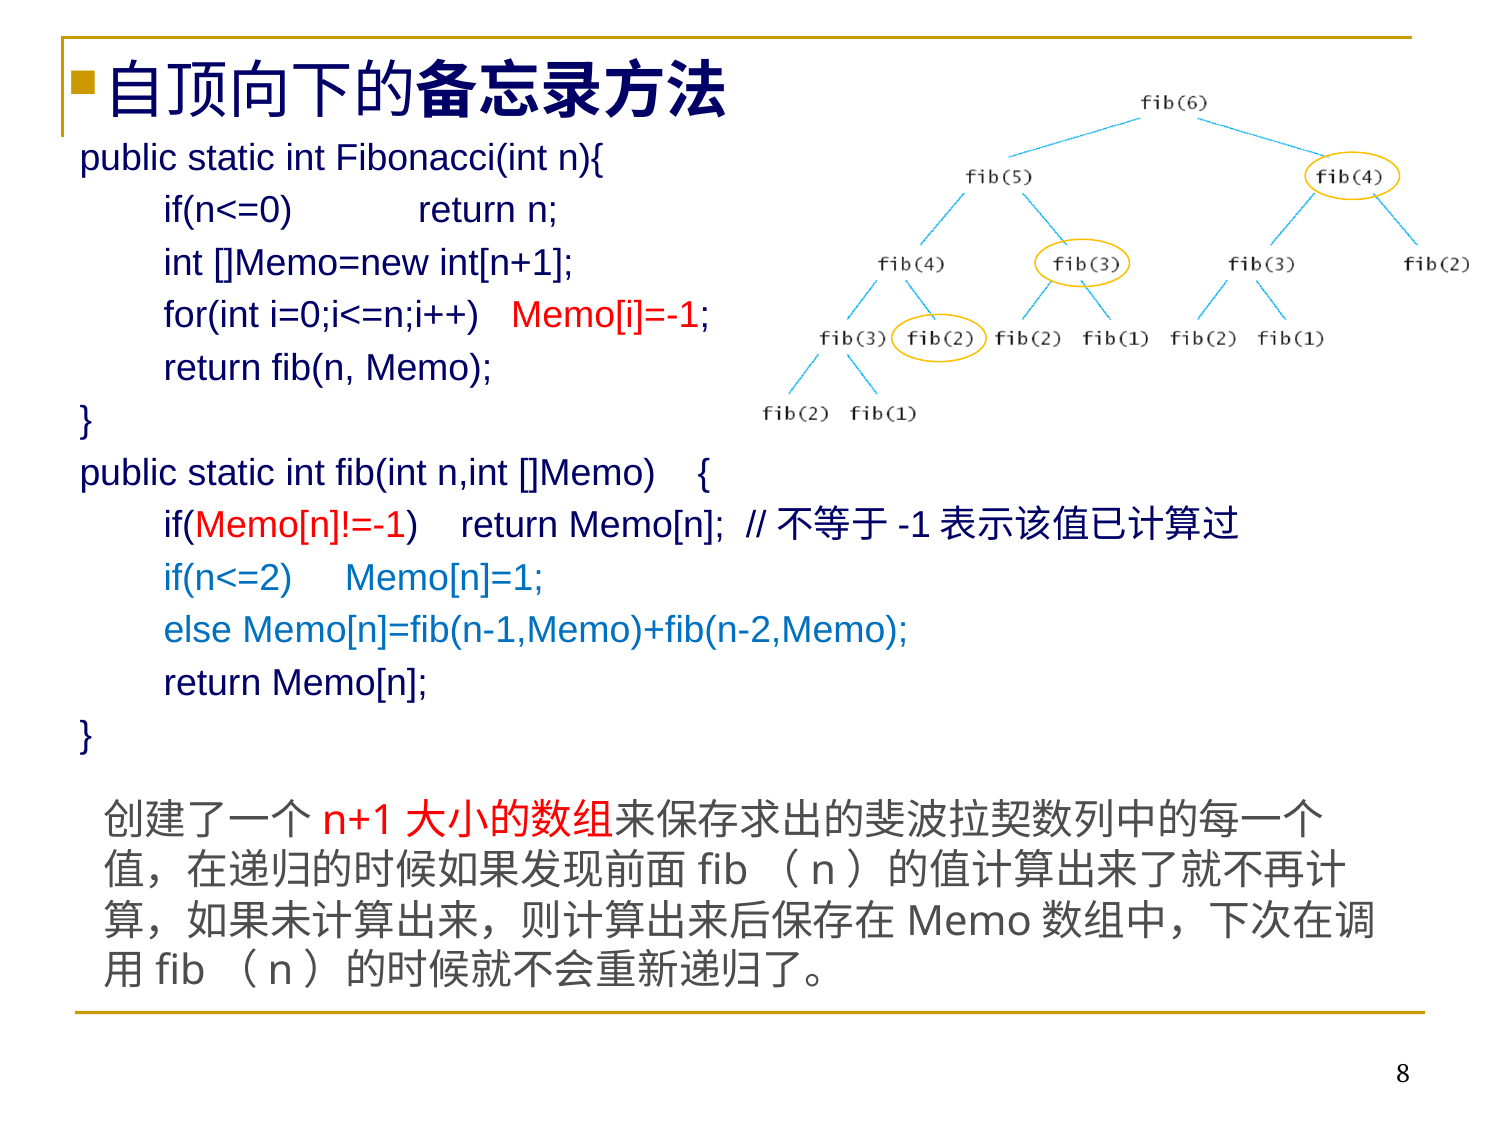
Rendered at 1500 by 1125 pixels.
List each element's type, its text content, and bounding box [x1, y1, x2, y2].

slide_number 8 [1074, 1023, 1426, 1100]
text_box 创建了一个n+1大小的数组来保存求出的斐波拉契数列中的每一个值，在递归的时候如果发现前面fib（n）的值计算出来了就不再计算，如果未计算出来，则计算出来后保存在Memo数组中，下次在调用fib（n）的时候就不会重新递归了。 [88, 785, 1400, 1001]
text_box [752, 58, 1500, 426]
text_box public static int Fibonacci(int n){ if(n<=0) return n; int []Memo=new int[n+1]; for(int i=0;i<=n;i++) Memo[i]=-1; return fib(n, Memo); } public static int fib(int n,int []Memo) { if(Memo[n]!=-1) return Memo[n]; //不等于-1表示该值已计算过 if(n<=2) Memo[n]=1; else Memo[n]=fib(n-1,Memo)+fib(n-2,Memo); return Memo[n]; } [64, 125, 1376, 763]
text_box 自顶向下的备忘录方法 [53, 42, 864, 133]
